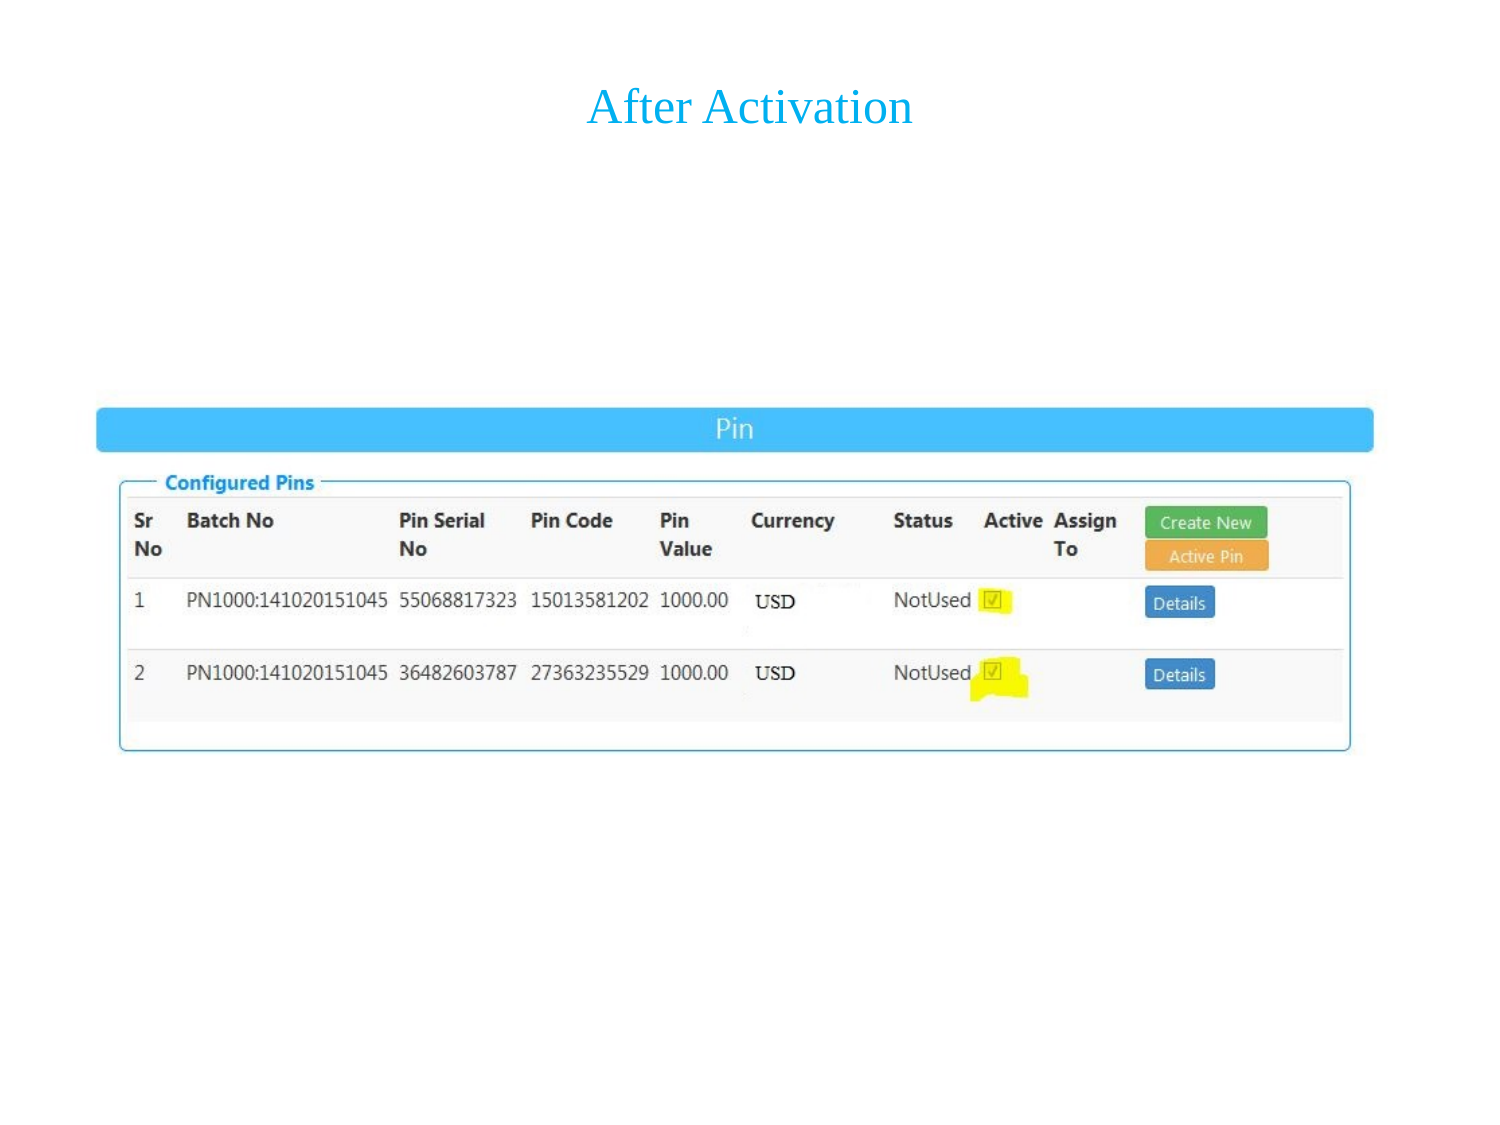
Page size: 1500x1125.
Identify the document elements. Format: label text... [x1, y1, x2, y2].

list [74, 389, 1426, 836]
title After Activation [75, 45, 1425, 163]
